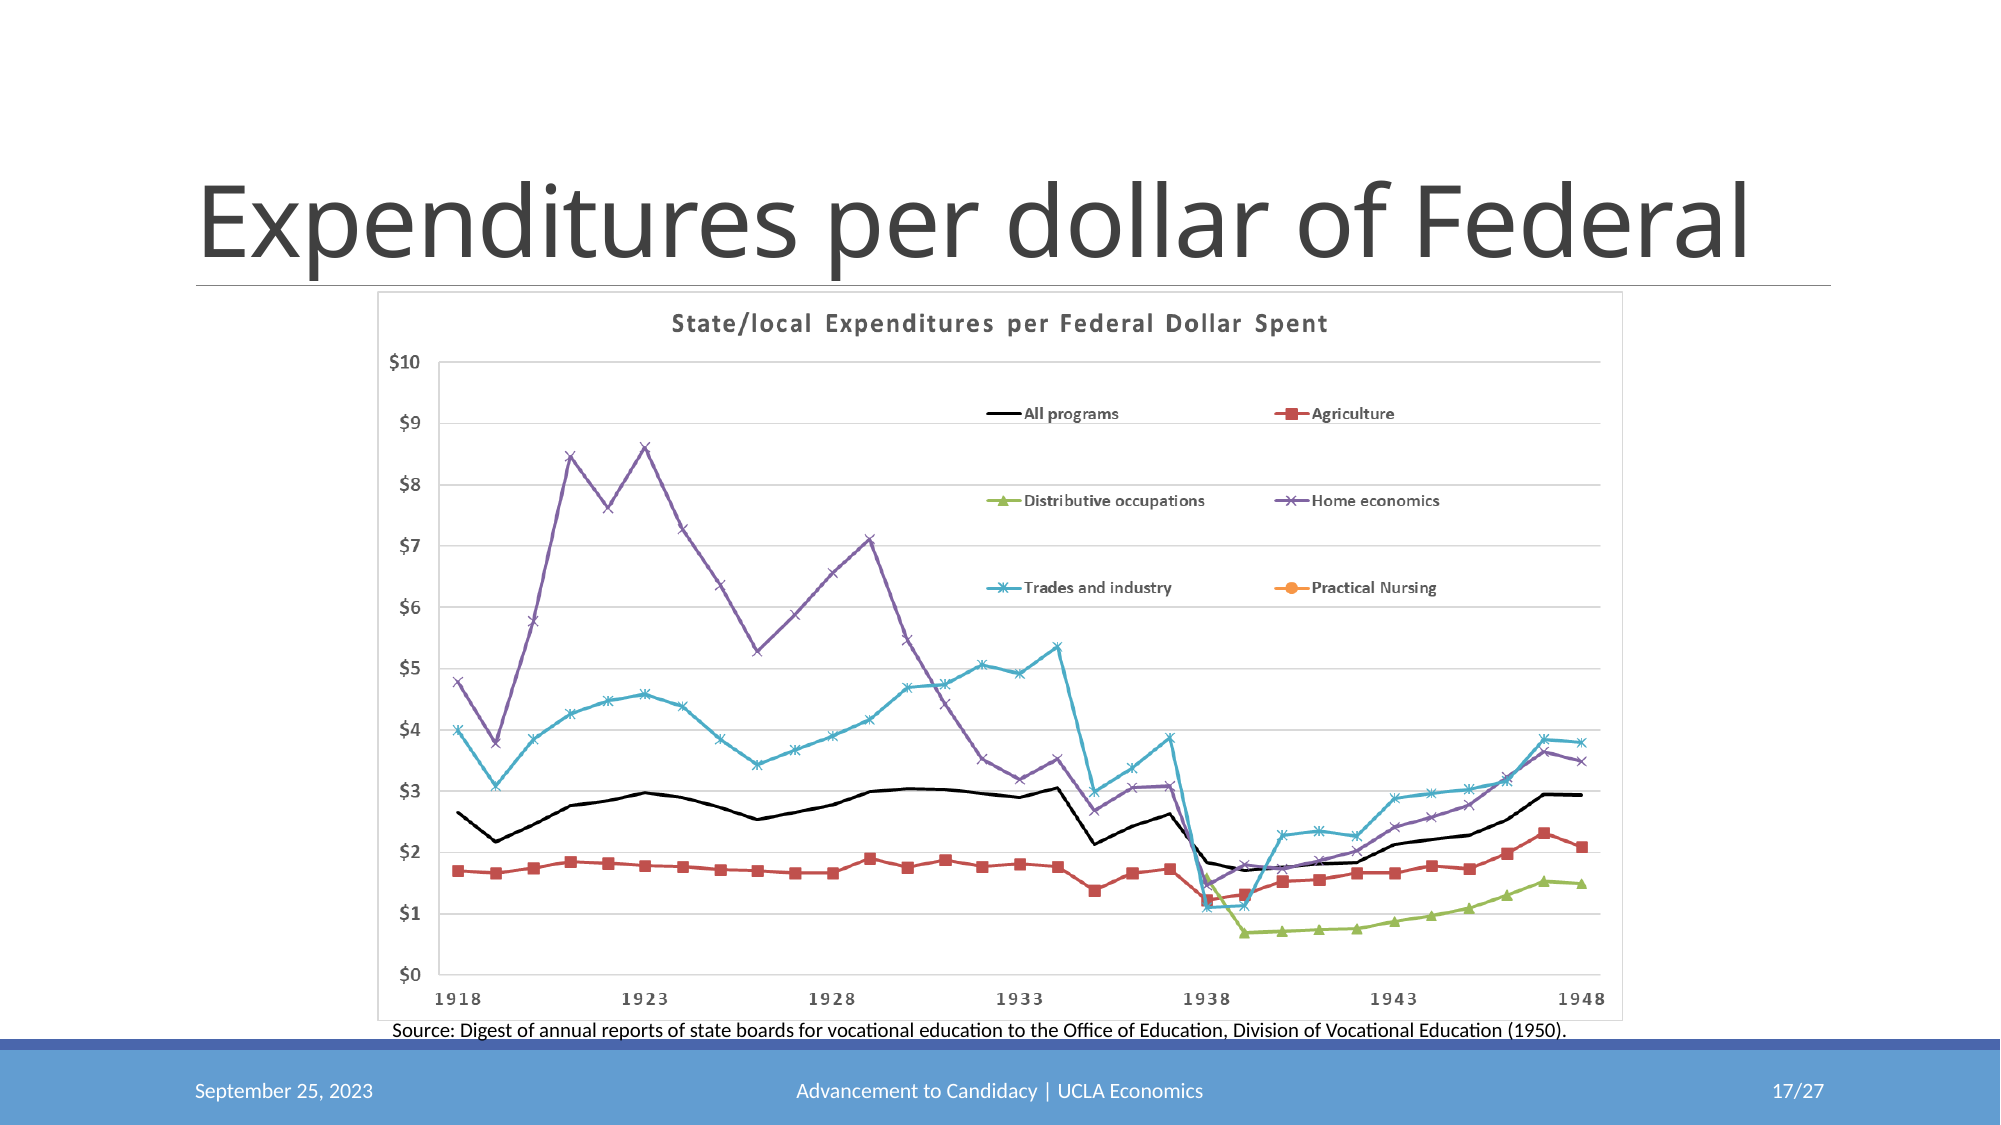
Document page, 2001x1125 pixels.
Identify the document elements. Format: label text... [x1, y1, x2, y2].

slide_number 16/27 [1624, 1059, 1840, 1120]
title Expenditures per dollar of Federal [180, 47, 1830, 285]
footer Advancement to Candidacy | UCLA Economics [604, 1059, 1396, 1120]
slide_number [180, 1059, 586, 1120]
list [377, 290, 1623, 1021]
text_box Source: Digest of annual reports of state boards for vocational education to the Office of Education, Division of Vocational Education (1950). [377, 1009, 1723, 1071]
